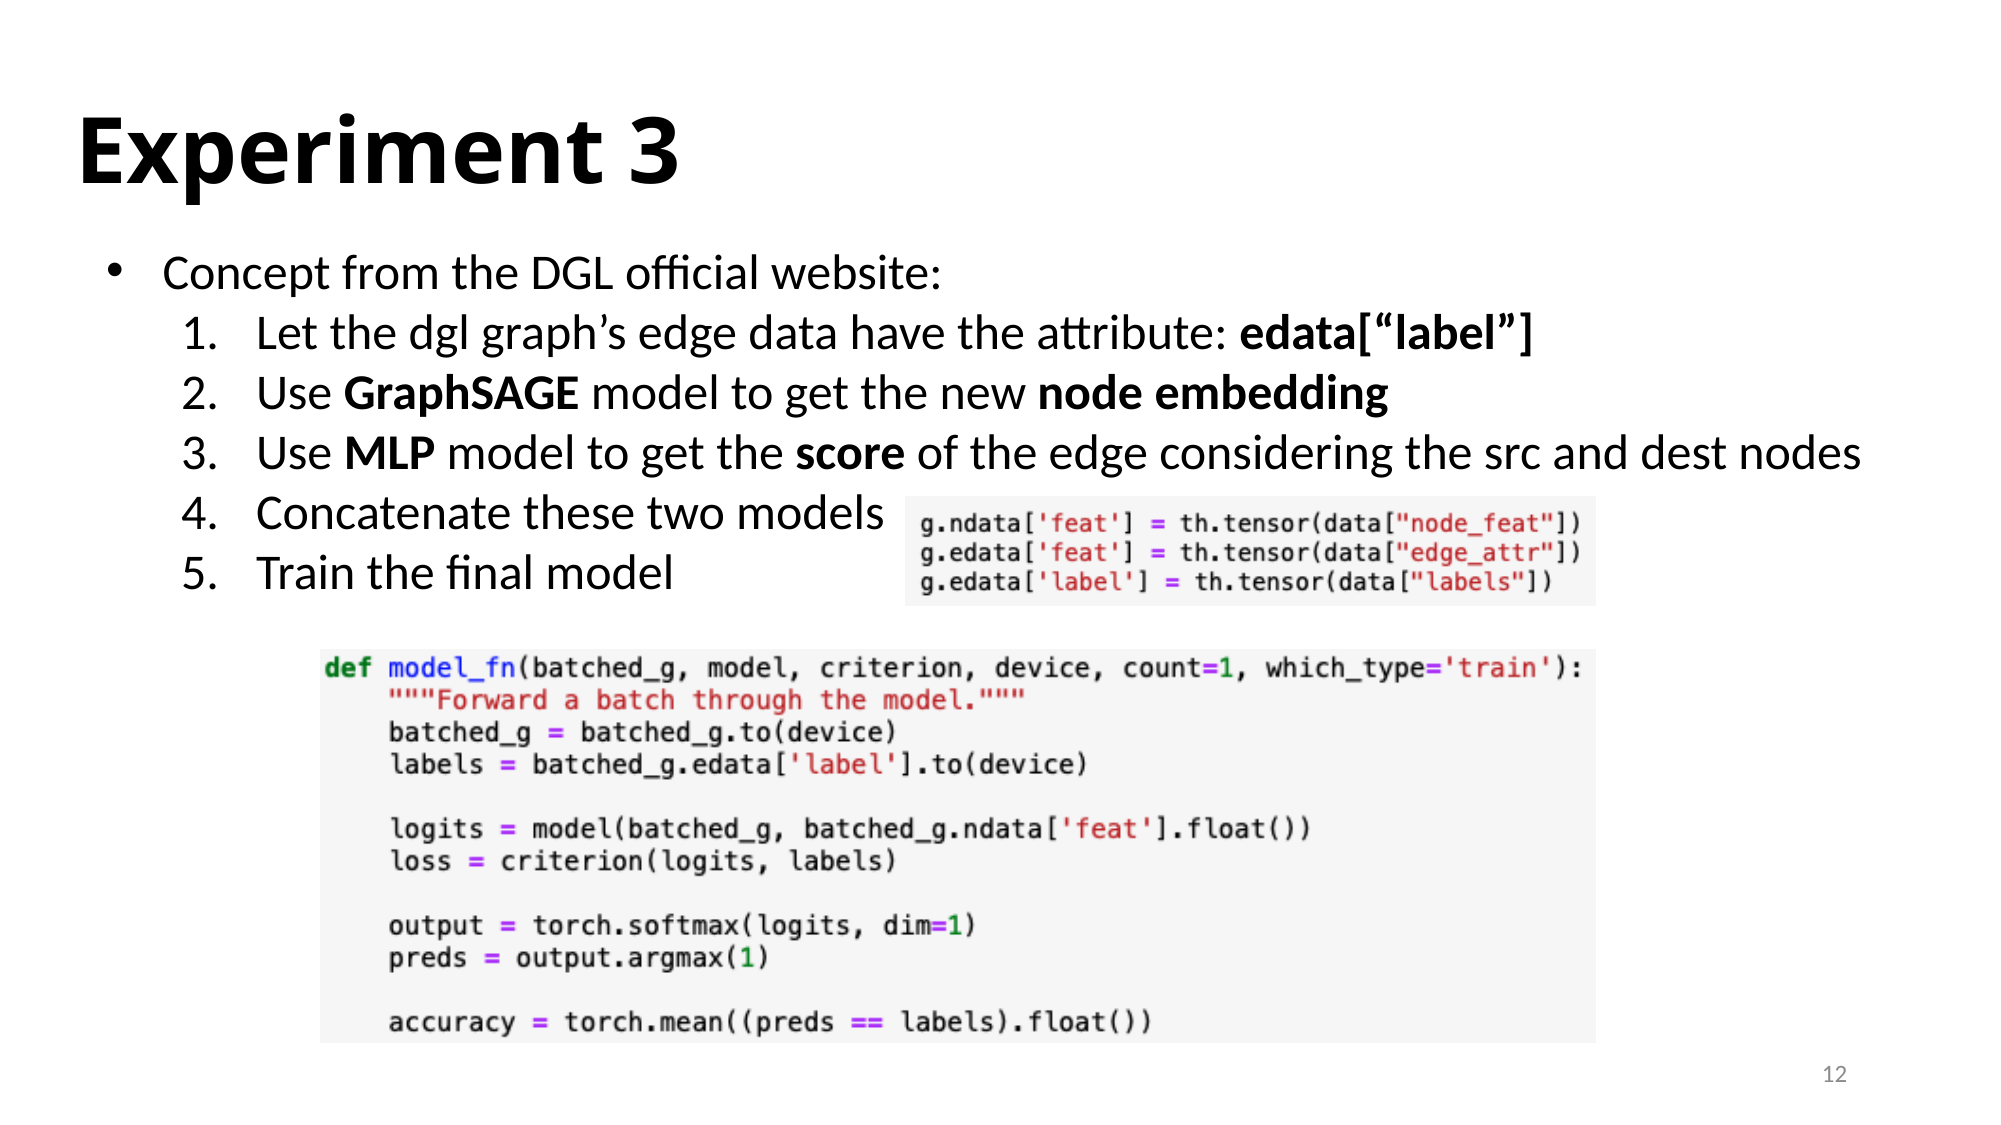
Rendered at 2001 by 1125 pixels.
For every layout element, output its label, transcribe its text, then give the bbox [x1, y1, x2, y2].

picture [904, 496, 1596, 606]
slide_number 12 [1412, 1042, 1863, 1103]
title Experiment 3 [60, 44, 1786, 263]
picture [320, 649, 1596, 1043]
text_box Concept from the DGL official website: Let the dgl graph’s edge data have the attribute: edata[“label”] Use GraphSAGE model to get the new node embedding Use MLP model to get the score of the edge considering the src and dest nodes Concatenate these two models Train the final model [91, 231, 1940, 667]
